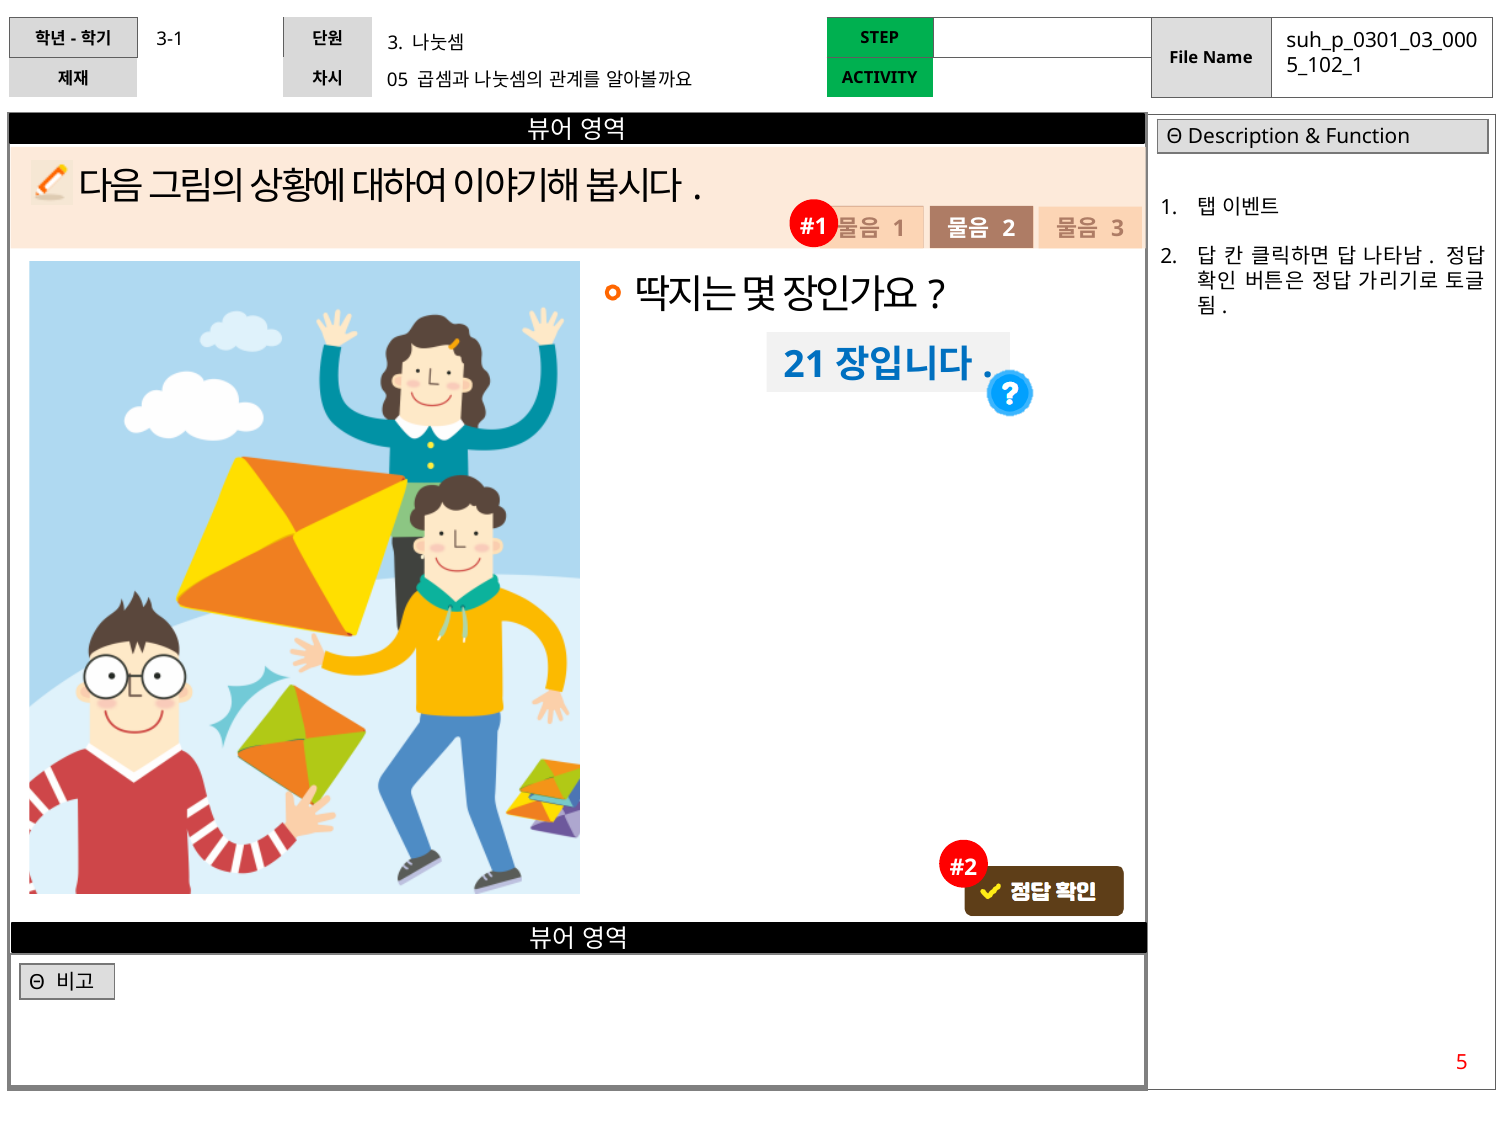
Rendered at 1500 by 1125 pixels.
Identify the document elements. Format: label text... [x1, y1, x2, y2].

picture [963, 863, 1126, 918]
text_box 탭 이벤트 답 칸 클릭하면 답 나타남. 정답 확인 버튼은 정답 가리기로 토글 됨. [1145, 160, 1500, 351]
picture [602, 281, 622, 303]
text_box 3-1 [141, 18, 284, 55]
text_box 3. 나눗셈 [372, 23, 828, 48]
text_box #1 [787, 197, 832, 250]
text_box suh_p_0301_03_0005_102_1 [1271, 18, 1500, 84]
text_box 21장입니다. [766, 332, 1010, 392]
text_box [9, 145, 1148, 251]
picture [31, 160, 73, 205]
text_box #2 [937, 837, 990, 890]
text_box 다음 그림의 상황에 대하여 이야기해 봅시다. [63, 154, 1150, 215]
picture [980, 363, 1040, 423]
text_box 딱지는 몇 장인가요? [620, 261, 1129, 324]
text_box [819, 205, 1143, 249]
text_box 05 곱셈과 나눗셈의 관계를 알아볼까요 [372, 60, 821, 96]
table_header Θ Description & Function [1158, 120, 1487, 152]
picture [29, 260, 581, 894]
